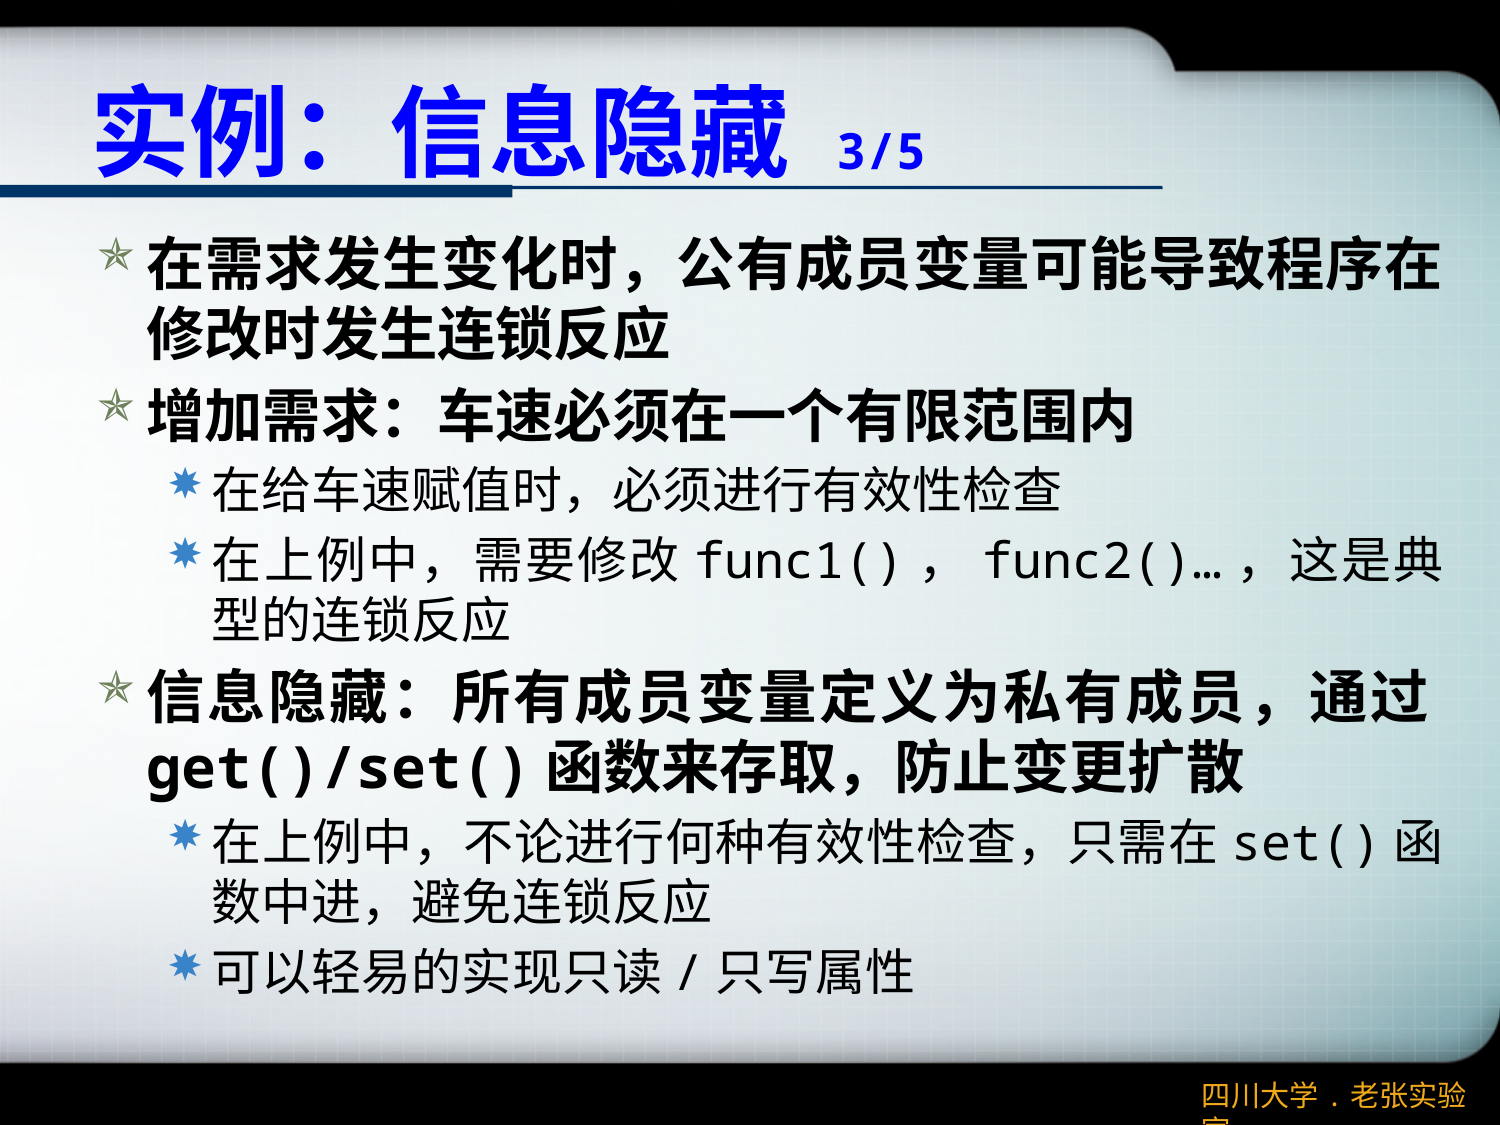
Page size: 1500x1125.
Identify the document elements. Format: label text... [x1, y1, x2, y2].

picture [0, 0, 1500, 1125]
title 实例：信息隐藏 3/5 [75, 78, 1447, 180]
list 在需求发生变化时，公有成员变量可能导致程序在修改时发生连锁反应 增加需求：车速必须在一个有限范围内 在给车速赋值时，必须进行有效性检查 在上例中，需要修改func1()，func2()…，这是典型的连锁反应 信息隐藏：所有成员变量定义为私有成员，通过get()/set()函数来存取，防止变更扩散 在上例中，不论进行何种有效性检查，只需在set()函数中进，避免连锁反应 可以轻易的实现只读/只写属性 [75, 219, 1459, 1059]
